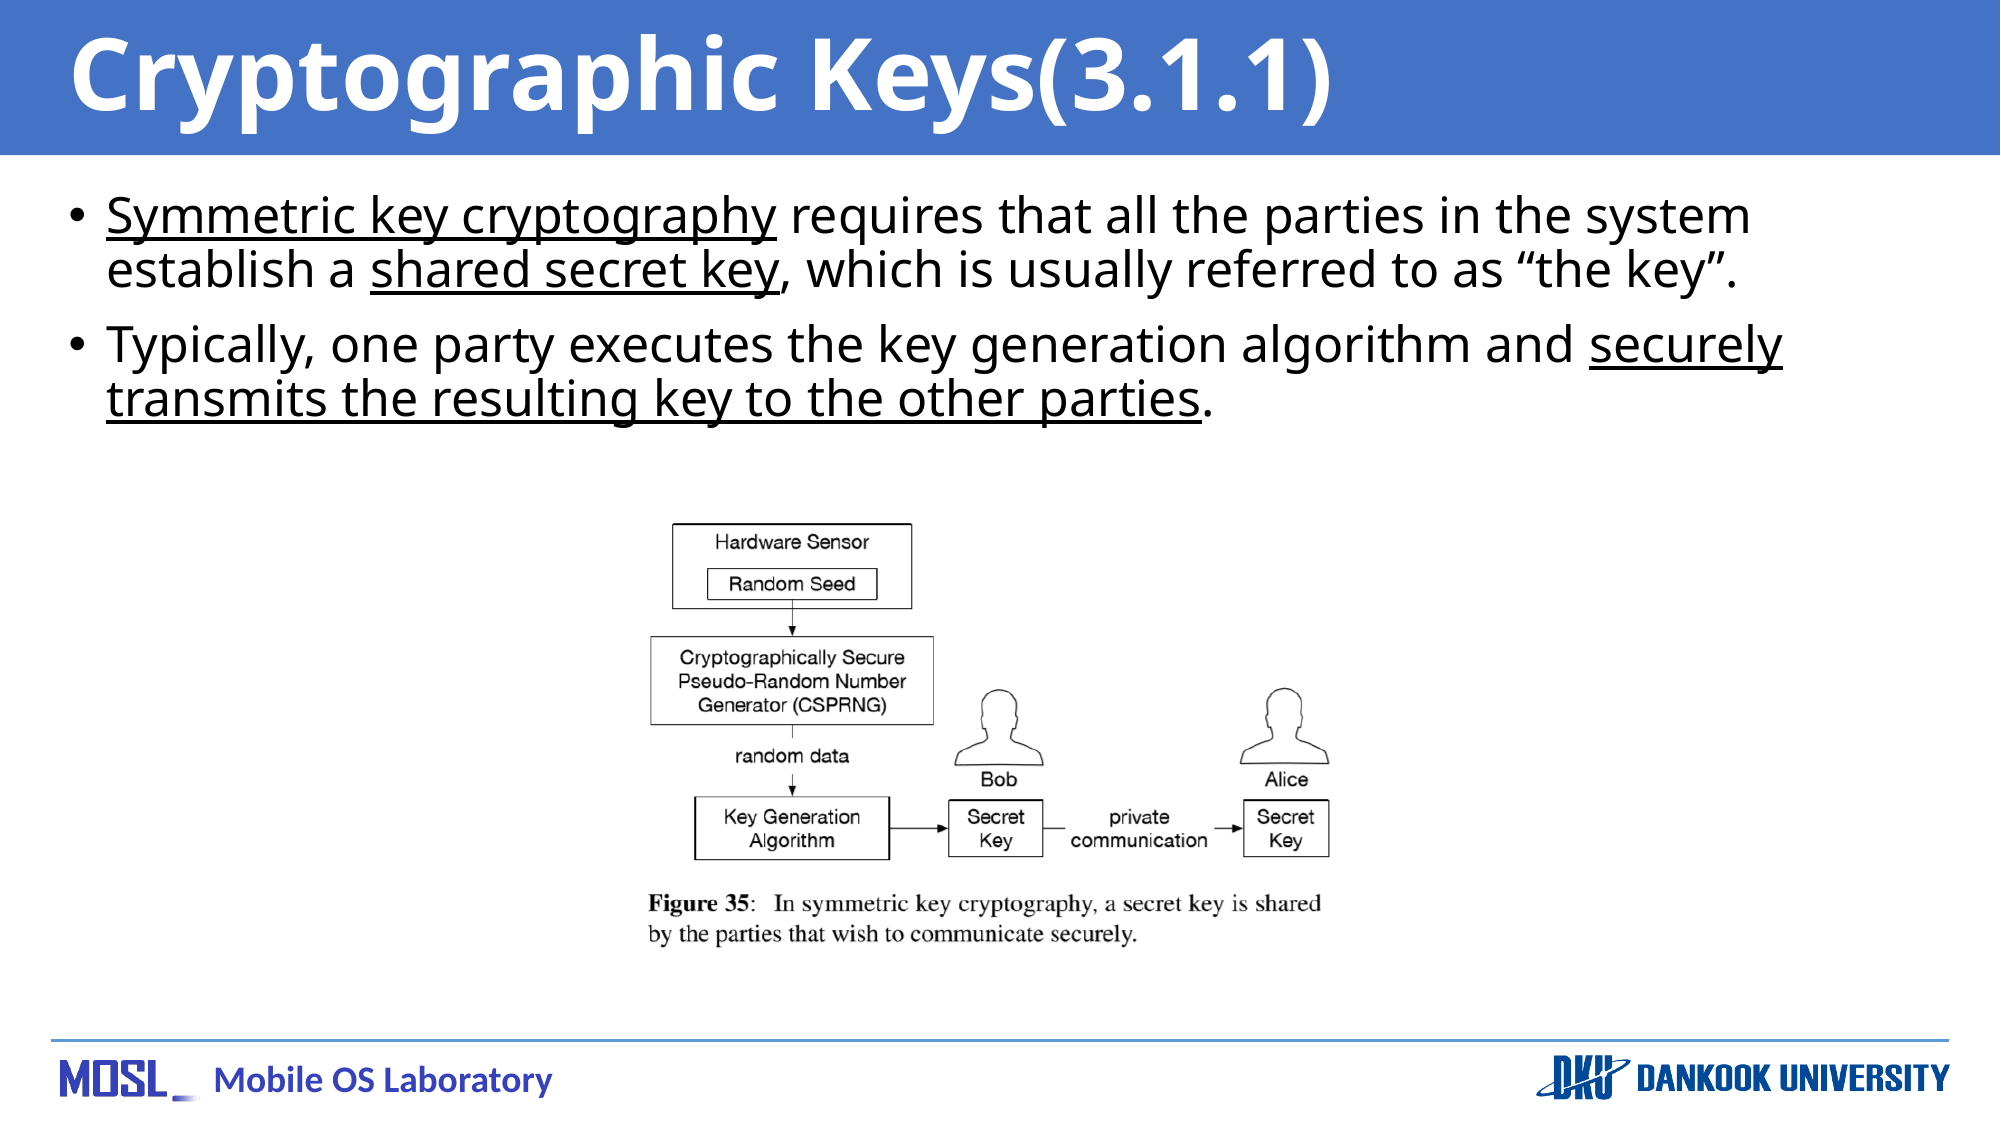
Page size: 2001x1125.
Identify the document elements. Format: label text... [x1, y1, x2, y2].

title Cryptographic Keys(3.1.1) [53, 2, 1937, 153]
picture [1536, 1055, 1950, 1100]
list Symmetric key cryptography requires that all the parties in the system establish a shared secret key, which is usually referred to as “the key”. Typically, one party executes the key generation algorithm and securely transmits the resulting key to the other parties. [53, 182, 1937, 1014]
picture [632, 513, 1368, 958]
picture [39, 1037, 216, 1119]
